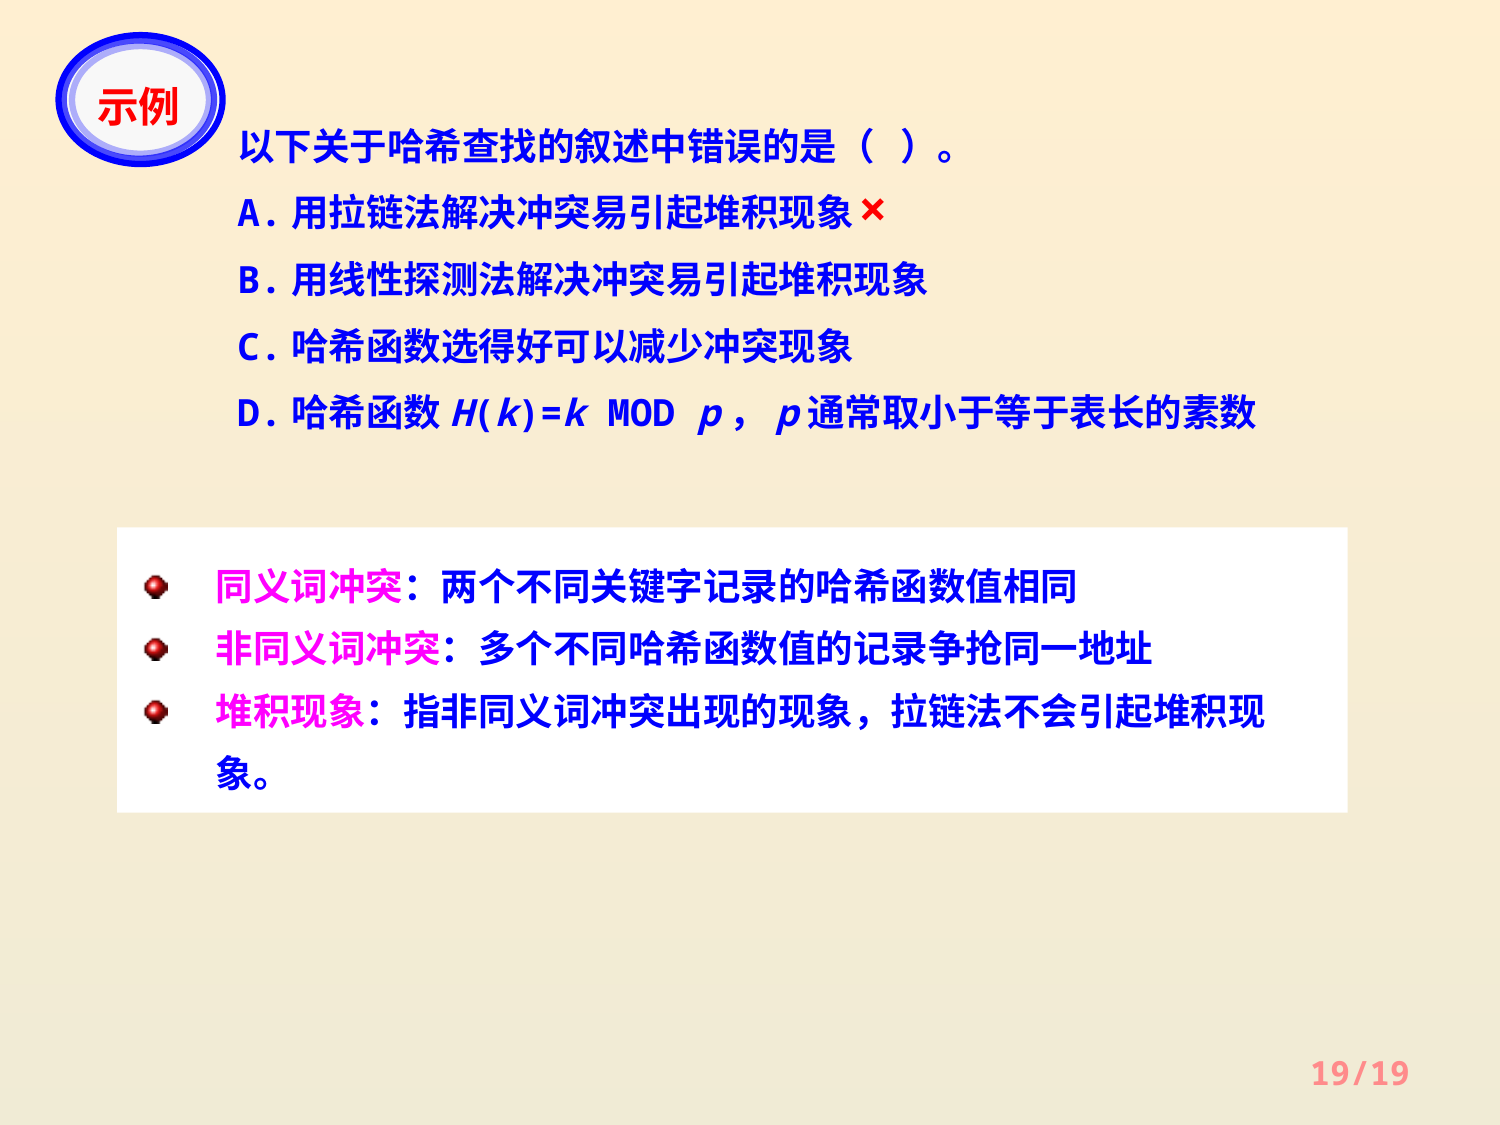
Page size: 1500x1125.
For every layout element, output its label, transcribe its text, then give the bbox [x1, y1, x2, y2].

text_box 同义词冲突：两个不同关键字记录的哈希函数值相同 非同义词冲突：多个不同哈希函数值的记录争抢同一地址 堆积现象：指非同义词冲突出现的现象，拉链法不会引起堆积现象。 [115, 525, 1350, 815]
slide_number 19/19 [1074, 1042, 1425, 1103]
picture [140, 571, 168, 599]
picture [140, 696, 168, 724]
picture [140, 634, 168, 661]
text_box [58, 34, 223, 165]
text_box × [843, 167, 926, 245]
text_box 以下关于哈希查找的叙述中错误的是（ ）。 A.用拉链法解决冲突易引起堆积现象 B.用线性探测法解决冲突易引起堆积现象 C.哈希函数选得好可以减少冲突现象 D.哈希函数H(k)=k MOD p，p通常取小于等于表长的素数 [222, 93, 1442, 442]
